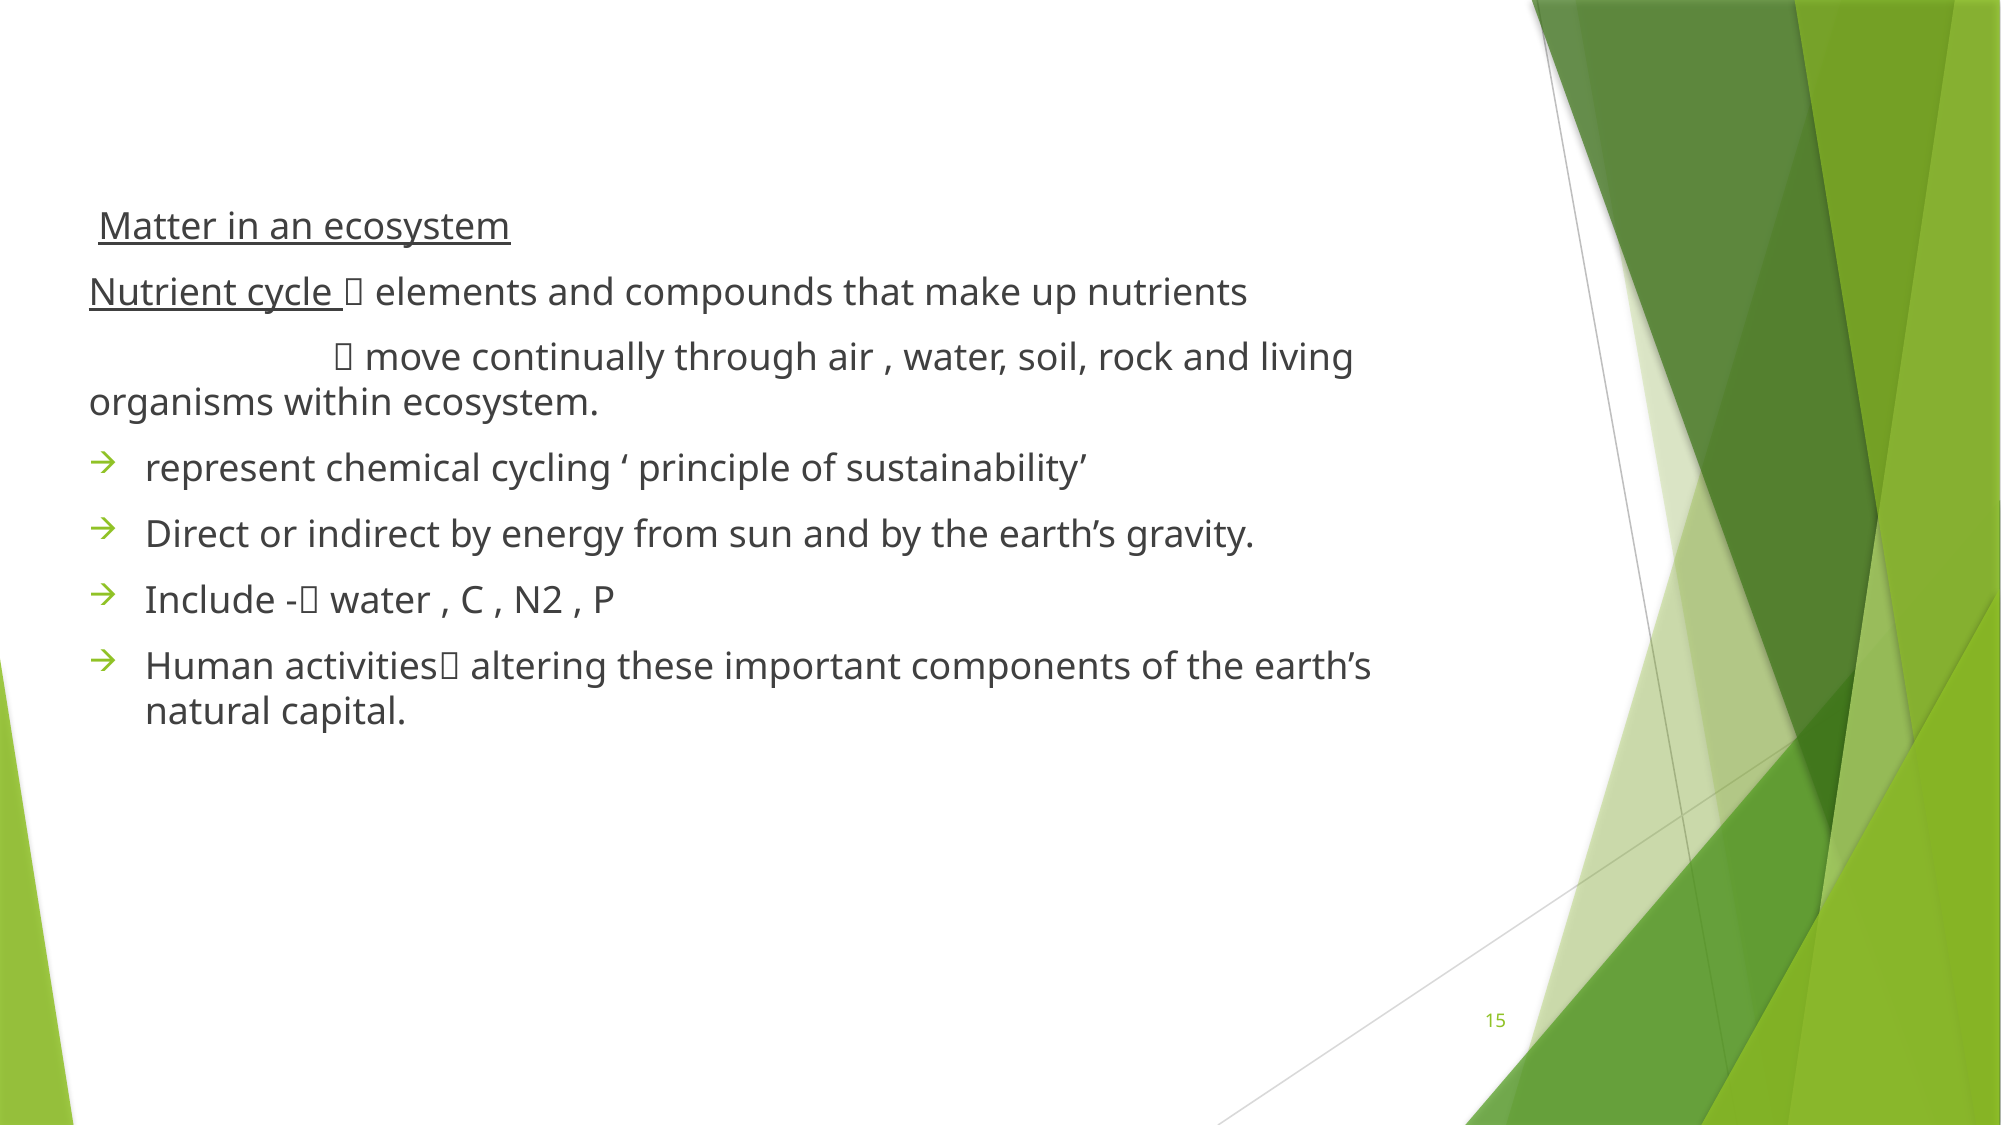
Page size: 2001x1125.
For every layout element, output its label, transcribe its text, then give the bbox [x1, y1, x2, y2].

slide_number 15 [1409, 991, 1522, 1051]
list Matter in an ecosystem Nutrient cycle  elements and compounds that make up nutrients  move continually through air , water, soil, rock and living organisms within ecosystem. represent chemical cycling ‘ principle of sustainability’ Direct or indirect by energy from sun and by the earth’s gravity. Include - water , C , N2 , P Human activities altering these important components of the earth’s natural capital. [73, 194, 1522, 755]
